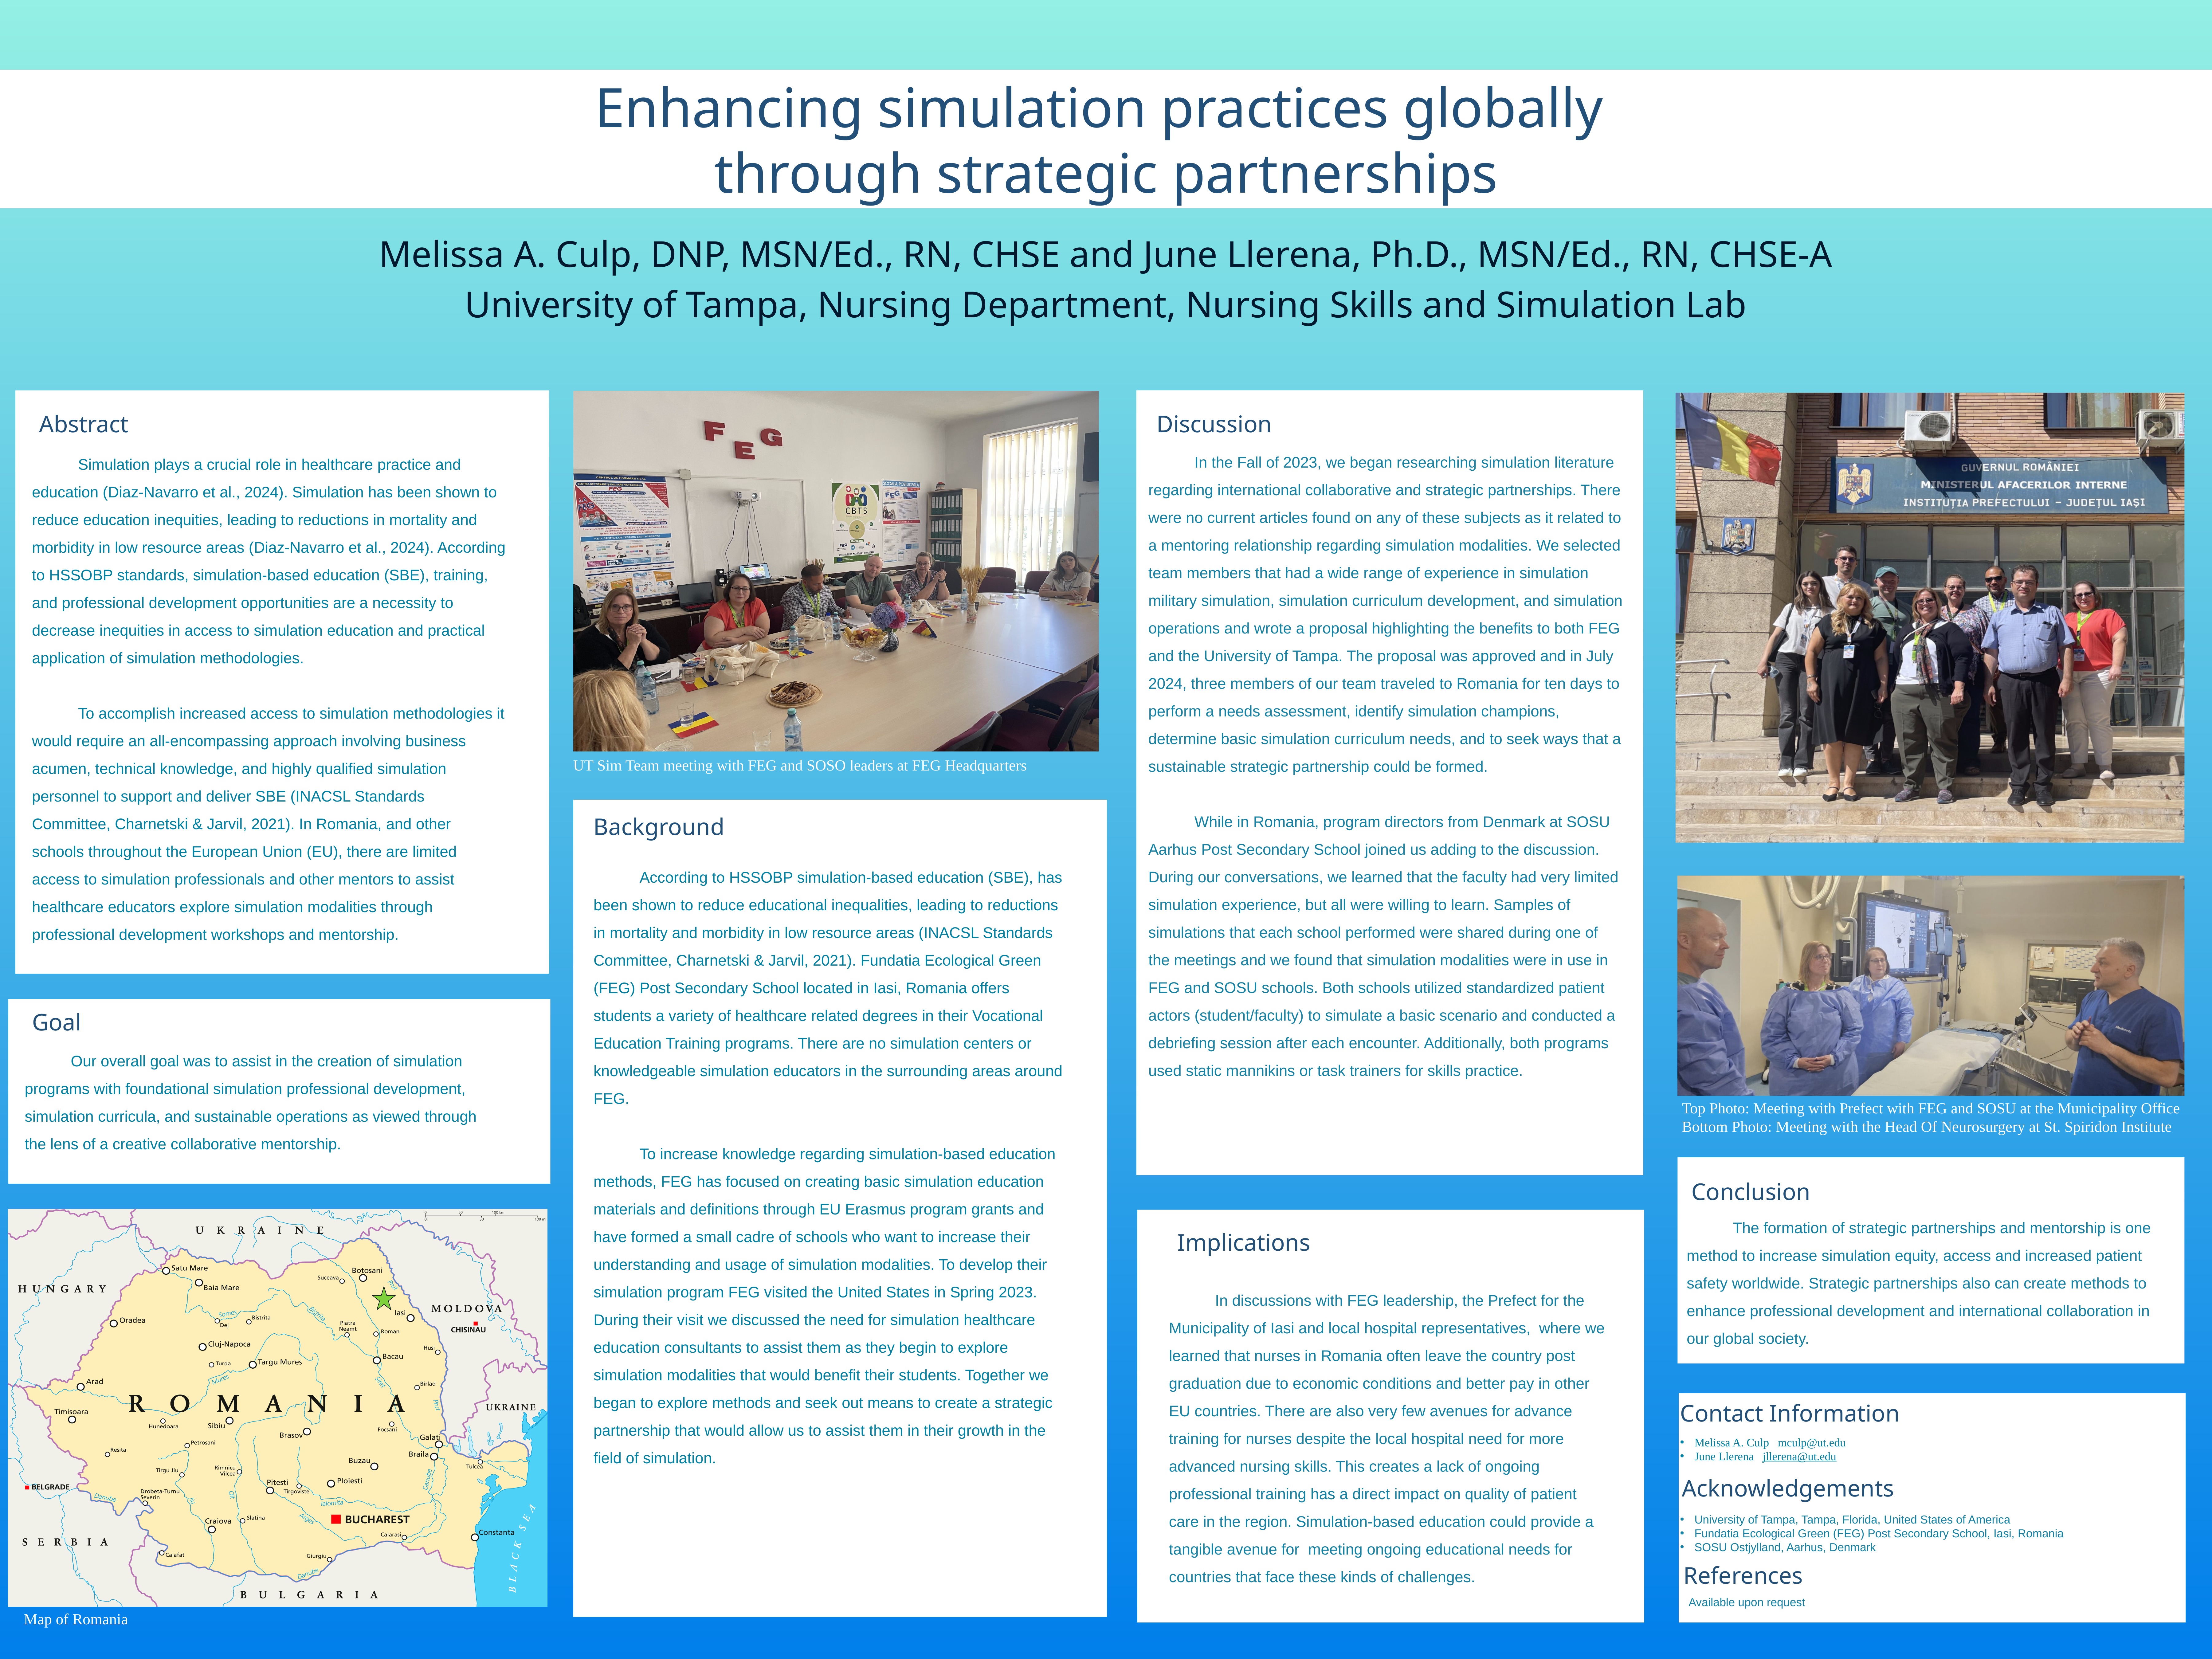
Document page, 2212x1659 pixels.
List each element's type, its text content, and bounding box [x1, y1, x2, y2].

text_box Conclusion [1687, 1175, 2171, 1207]
text_box [8, 998, 551, 1184]
text_box Abstract [34, 407, 530, 439]
text_box Top Photo: Meeting with Prefect with FEG and SOSU at the Municipality Office Bottom Photo: Meeting with the Head Of Neurosurgery at St. Spiridon Institute [1677, 1096, 2199, 1137]
text_box Our overall goal was to assist in the creation of simulation programs with foundational simulation professional development, simulation curricula, and sustainable operations as viewed through the lens of a creative collaborative mentorship. [20, 1040, 504, 1201]
picture [573, 391, 1099, 751]
text_box In the Fall of 2023, we began researching simulation literature regarding international collaborative and strategic partnerships. There were no current articles found on any of these subjects as it related to a mentoring relationship regarding simulation modalities. We selected team members that had a wide range of experience in simulation military simulation, simulation curriculum development, and simulation operations and wrote a proposal highlighting the benefits to both FEG and the University of Tampa. The proposal was approved and in July 2024, three members of our team traveled to Romania for ten days to perform a needs assessment, identify simulation champions, determine basic simulation curriculum needs, and to seek ways that a sustainable strategic partnership could be formed. While in Romania, program directors from Denmark at SOSU Aarhus Post Secondary School joined us adding to the discussion. During our conversations, we learned that the faculty had very limited simulation experience, but all were willing to learn. Samples of simulations that each school performed were shared during one of the meetings and we found that simulation modalities were in use in FEG and SOSU schools. Both schools utilized standardized patient actors (student/faculty) to simulate a basic scenario and conducted a debriefing session after each encounter. Additionally, both programs used static mannikins or task trainers for skills practice. [1144, 441, 1628, 1081]
text_box UT Sim Team meeting with FEG and SOSO leaders at FEG Headquarters [568, 753, 1102, 776]
picture [483, 1475, 501, 1501]
text_box Enhancing simulation practices globally through strategic partnerships [0, 70, 2212, 208]
picture [1677, 876, 2185, 1096]
text_box In discussions with FEG leadership, the Prefect for the Municipality of Iasi and local hospital representatives, where we learned that nurses in Romania often leave the country post graduation due to economic conditions and better pay in other EU countries. There are also very few avenues for advance training for nurses despite the local hospital need for more advanced nursing skills. This creates a lack of ongoing professional training has a direct impact on quality of patient care in the region. Simulation-based education could provide a tangible avenue for meeting ongoing educational needs for countries that face these kinds of challenges. [1164, 1261, 1615, 1588]
text_box [15, 390, 550, 975]
text_box [573, 799, 1108, 1618]
text_box Implications [1173, 1226, 1315, 1258]
picture [1675, 392, 2185, 843]
picture [489, 1497, 492, 1499]
picture [523, 1414, 529, 1432]
text_box According to HSSOBP simulation-based education (SBE), has been shown to reduce educational inequalities, leading to reductions in mortality and morbidity in low resource areas (INACSL Standards Committee, Charnetski & Jarvil, 2021). Fundatia Ecological Green (FEG) Post Secondary School located in Iasi, Romania offers students a variety of healthcare related degrees in their Vocational Education Training programs. There are no simulation centers or knowledgeable simulation educators in the surrounding areas around FEG. To increase knowledge regarding simulation-based education methods, FEG has focused on creating basic simulation education materials and definitions through EU Erasmus program grants and have formed a small cadre of schools who want to increase their understanding and usage of simulation modalities. To develop their simulation program FEG visited the United States in Spring 2023. During their visit we discussed the need for simulation healthcare education consultants to assist them as they begin to explore simulation modalities that would benefit their students. Together we began to explore methods and seek out means to create a strategic partnership that would allow us to assist them in their growth in the field of simulation. [589, 856, 1073, 1524]
text_box [1137, 1209, 1645, 1623]
text_box Available upon request [1684, 1588, 2168, 1612]
text_box Map of Romania [19, 1610, 503, 1630]
text_box University of Tampa, Tampa, Florida, United States of America Fundatia Ecological Green (FEG) Post Secondary School, Iasi, Romania SOSU Ostjylland, Aarhus, Denmark [1675, 1510, 2158, 1556]
text_box Melissa A. Culp mculp@ut.edu June Llerena jllerena@ut.edu [1675, 1433, 2028, 1465]
text_box Acknowledgements [1677, 1471, 2161, 1504]
picture [533, 1410, 547, 1422]
text_box References [1679, 1559, 2163, 1591]
picture [493, 1491, 500, 1496]
picture [8, 1209, 547, 1607]
text_box Contact Information [1676, 1396, 2160, 1429]
text_box Goal [27, 1005, 503, 1037]
text_box [1677, 1157, 2185, 1364]
text_box Simulation plays a crucial role in healthcare practice and education (Diaz-Navarro et al., 2024). Simulation has been shown to reduce education inequities, leading to reductions in mortality and morbidity in low resource areas (Diaz-Navarro et al., 2024). According to HSSOBP standards, simulation-based education (SBE), training, and professional development opportunities are a necessity to decrease inequities in access to simulation education and practical application of simulation methodologies. To accomplish increased access to simulation methodologies it would require an all-encompassing approach involving business acumen, technical knowledge, and highly qualified simulation personnel to support and deliver SBE (INACSL Standards Committee, Charnetski & Jarvil, 2021). In Romania, and other schools throughout the European Union (EU), there are limited access to simulation professionals and other mentors to assist healthcare educators explore simulation modalities through professional development workshops and mentorship. [27, 443, 512, 945]
text_box [1136, 390, 1644, 1176]
text_box Melissa A. Culp, DNP, MSN/Ed., RN, CHSE and June Llerena, Ph.D., MSN/Ed., RN, CHSE-A University of Tampa, Nursing Department, Nursing Skills and Simulation Lab [184, 228, 2028, 328]
text_box [1678, 1392, 2186, 1623]
text_box Background [589, 810, 1057, 842]
text_box The formation of strategic partnerships and mentorship is one method to increase simulation equity, access and increased patient safety worldwide. Strategic partnerships also can create methods to enhance professional development and international collaboration in our global society. [1682, 1206, 2166, 1350]
text_box Discussion [1152, 407, 1629, 439]
